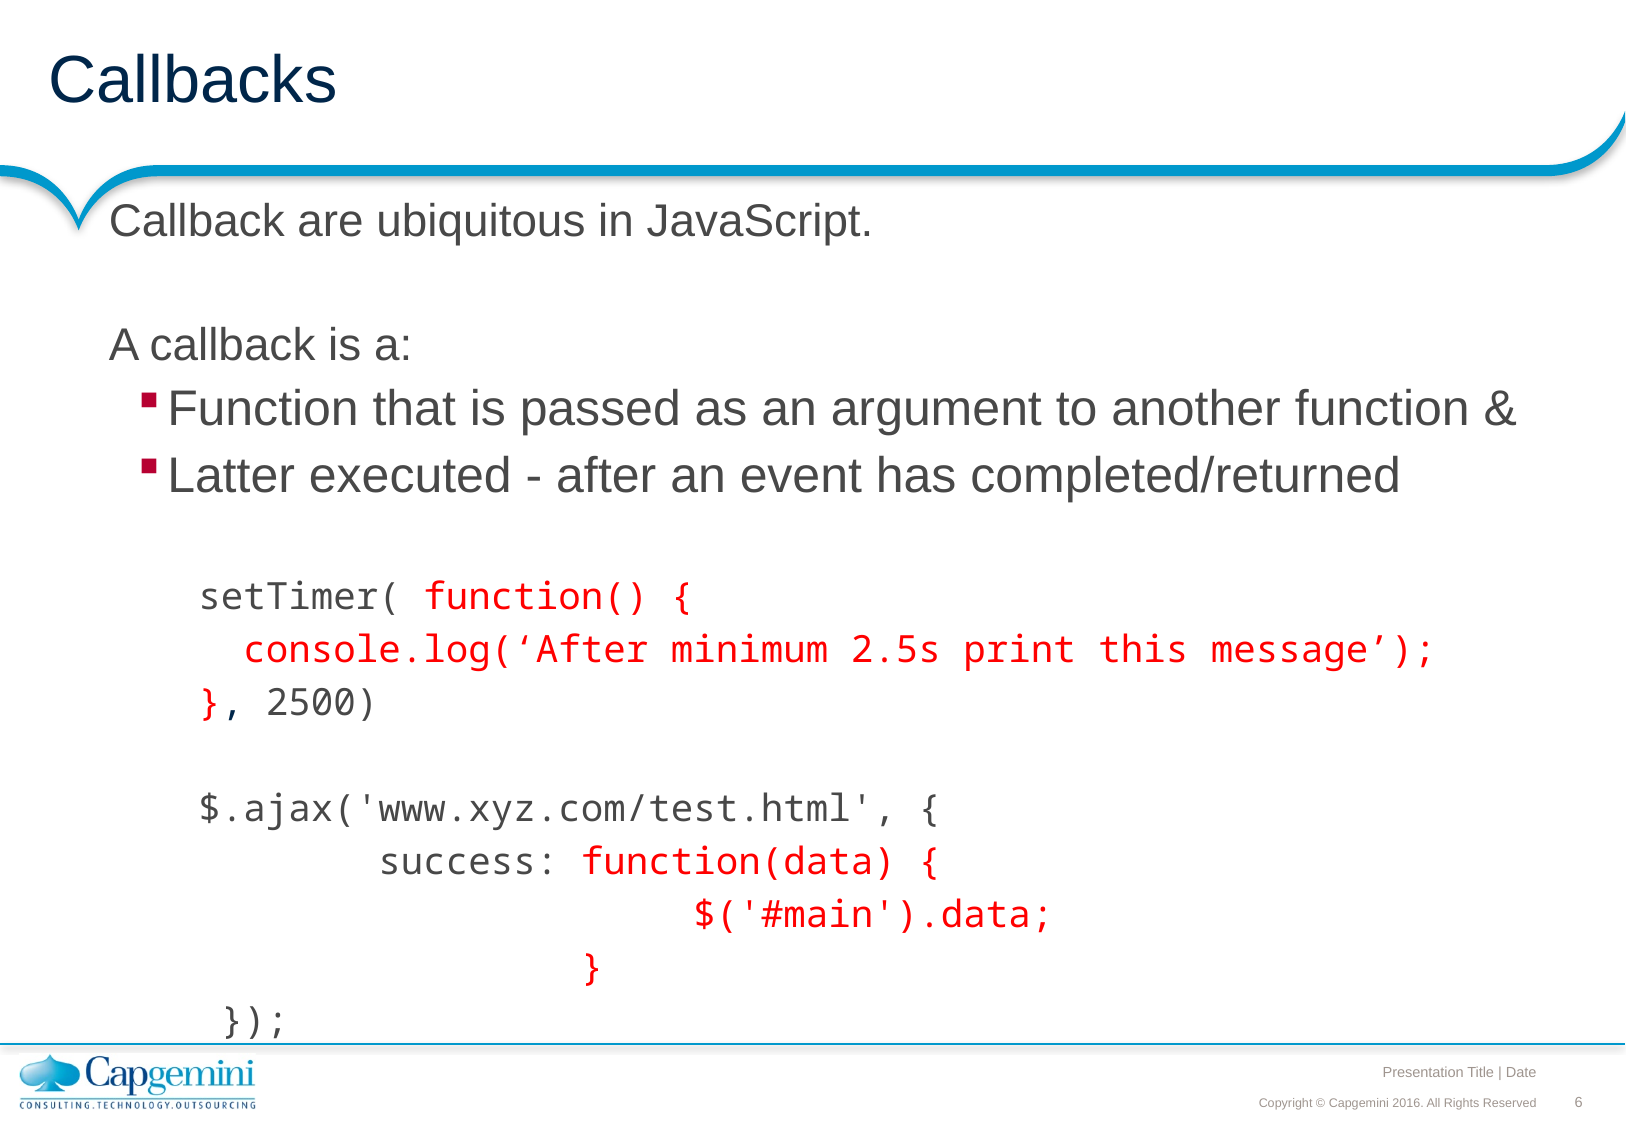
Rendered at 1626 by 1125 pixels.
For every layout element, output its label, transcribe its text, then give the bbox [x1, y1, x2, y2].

list Callback are ubiquitous in JavaScript. A callback is a: Function that is passed as an argument to another function & Latter executed - after an event has completed/returned setTimer( function() { console.log(‘After minimum 2.5s print this message’); }, 2500) $.ajax('www.xyz.com/test.html', { success: function(data) { $('#main').data; } }); [91, 184, 1625, 1042]
picture [19, 1053, 256, 1110]
title Callbacks [0, 0, 1625, 165]
